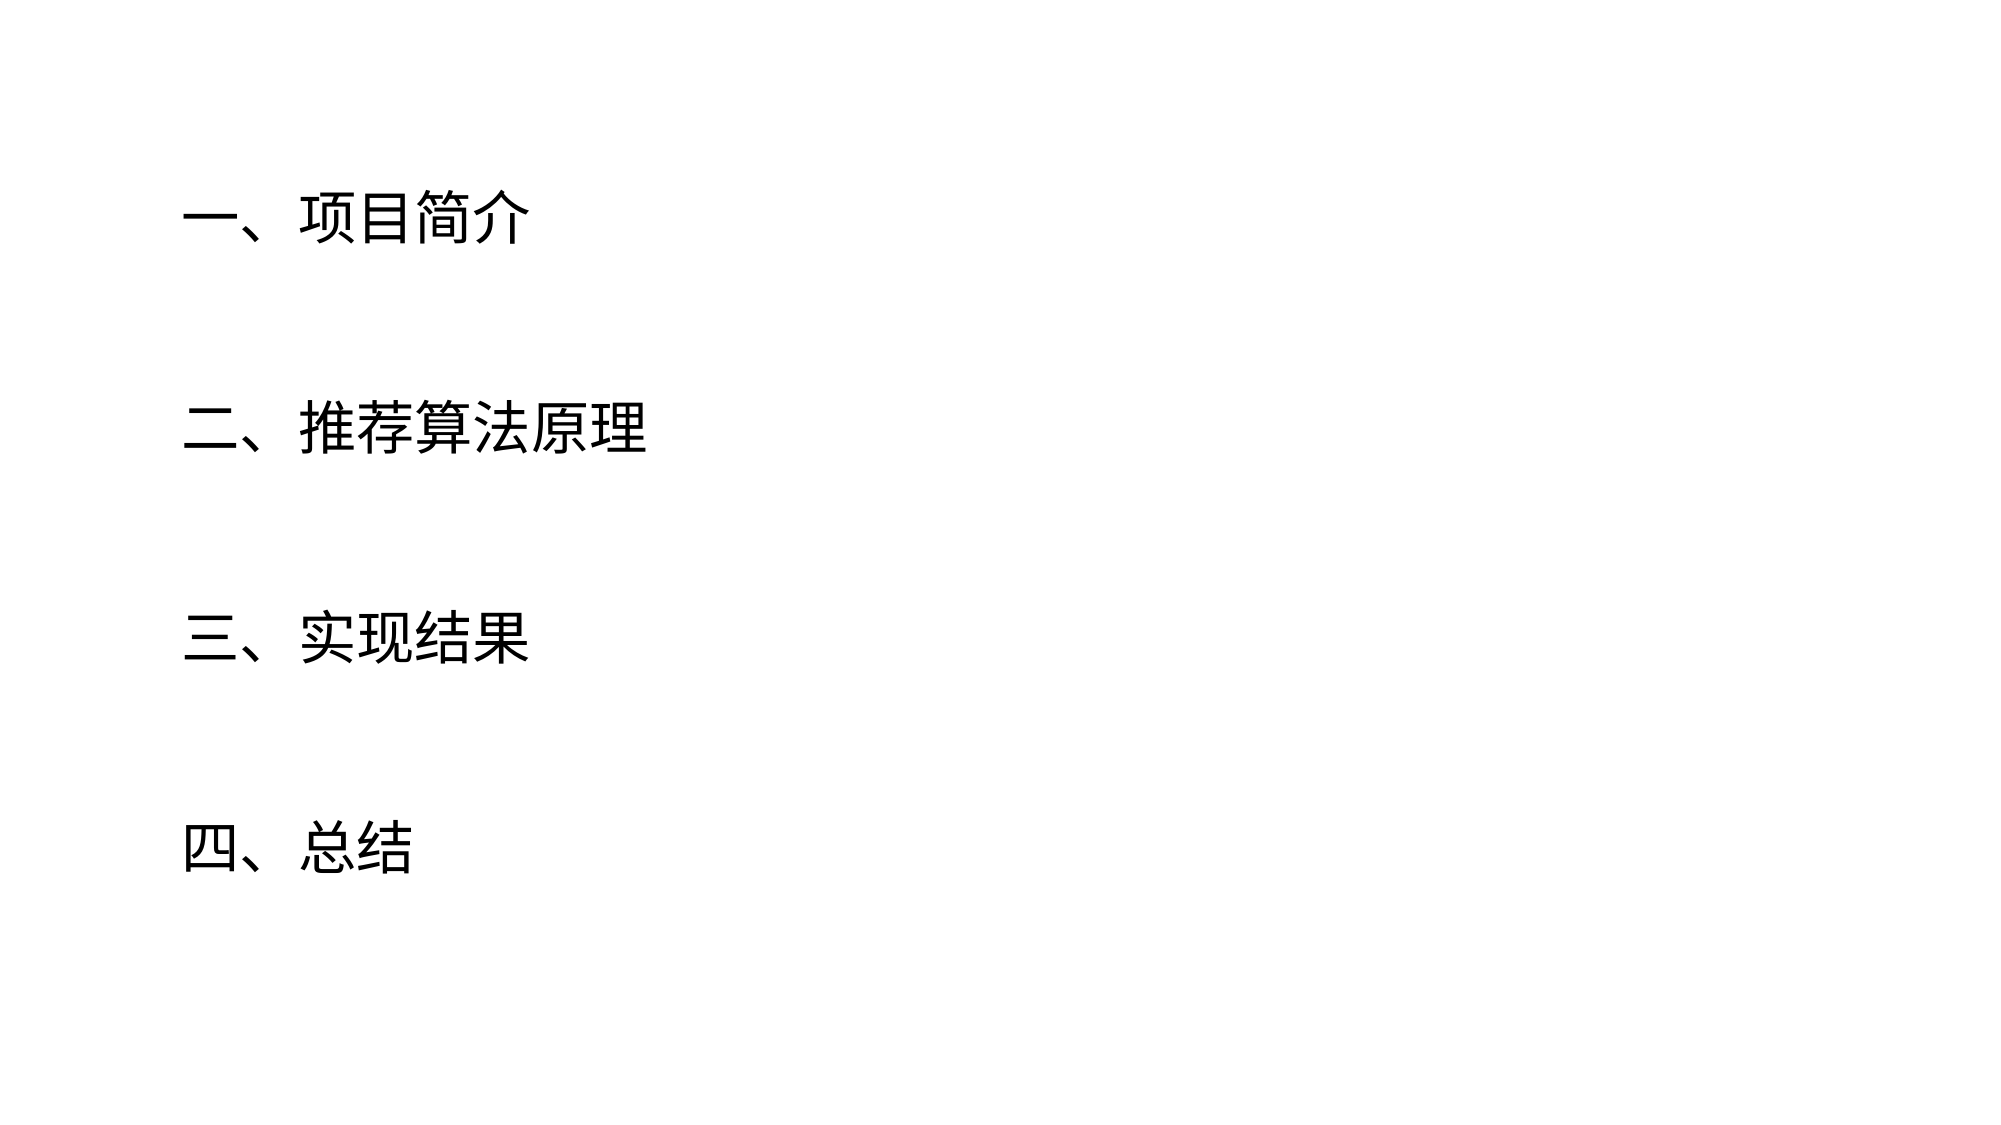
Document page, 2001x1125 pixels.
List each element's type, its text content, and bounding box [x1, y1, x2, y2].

text_box 一、项目简介 二、推荐算法原理 三、实现结果 四、总结 [166, 173, 1356, 889]
